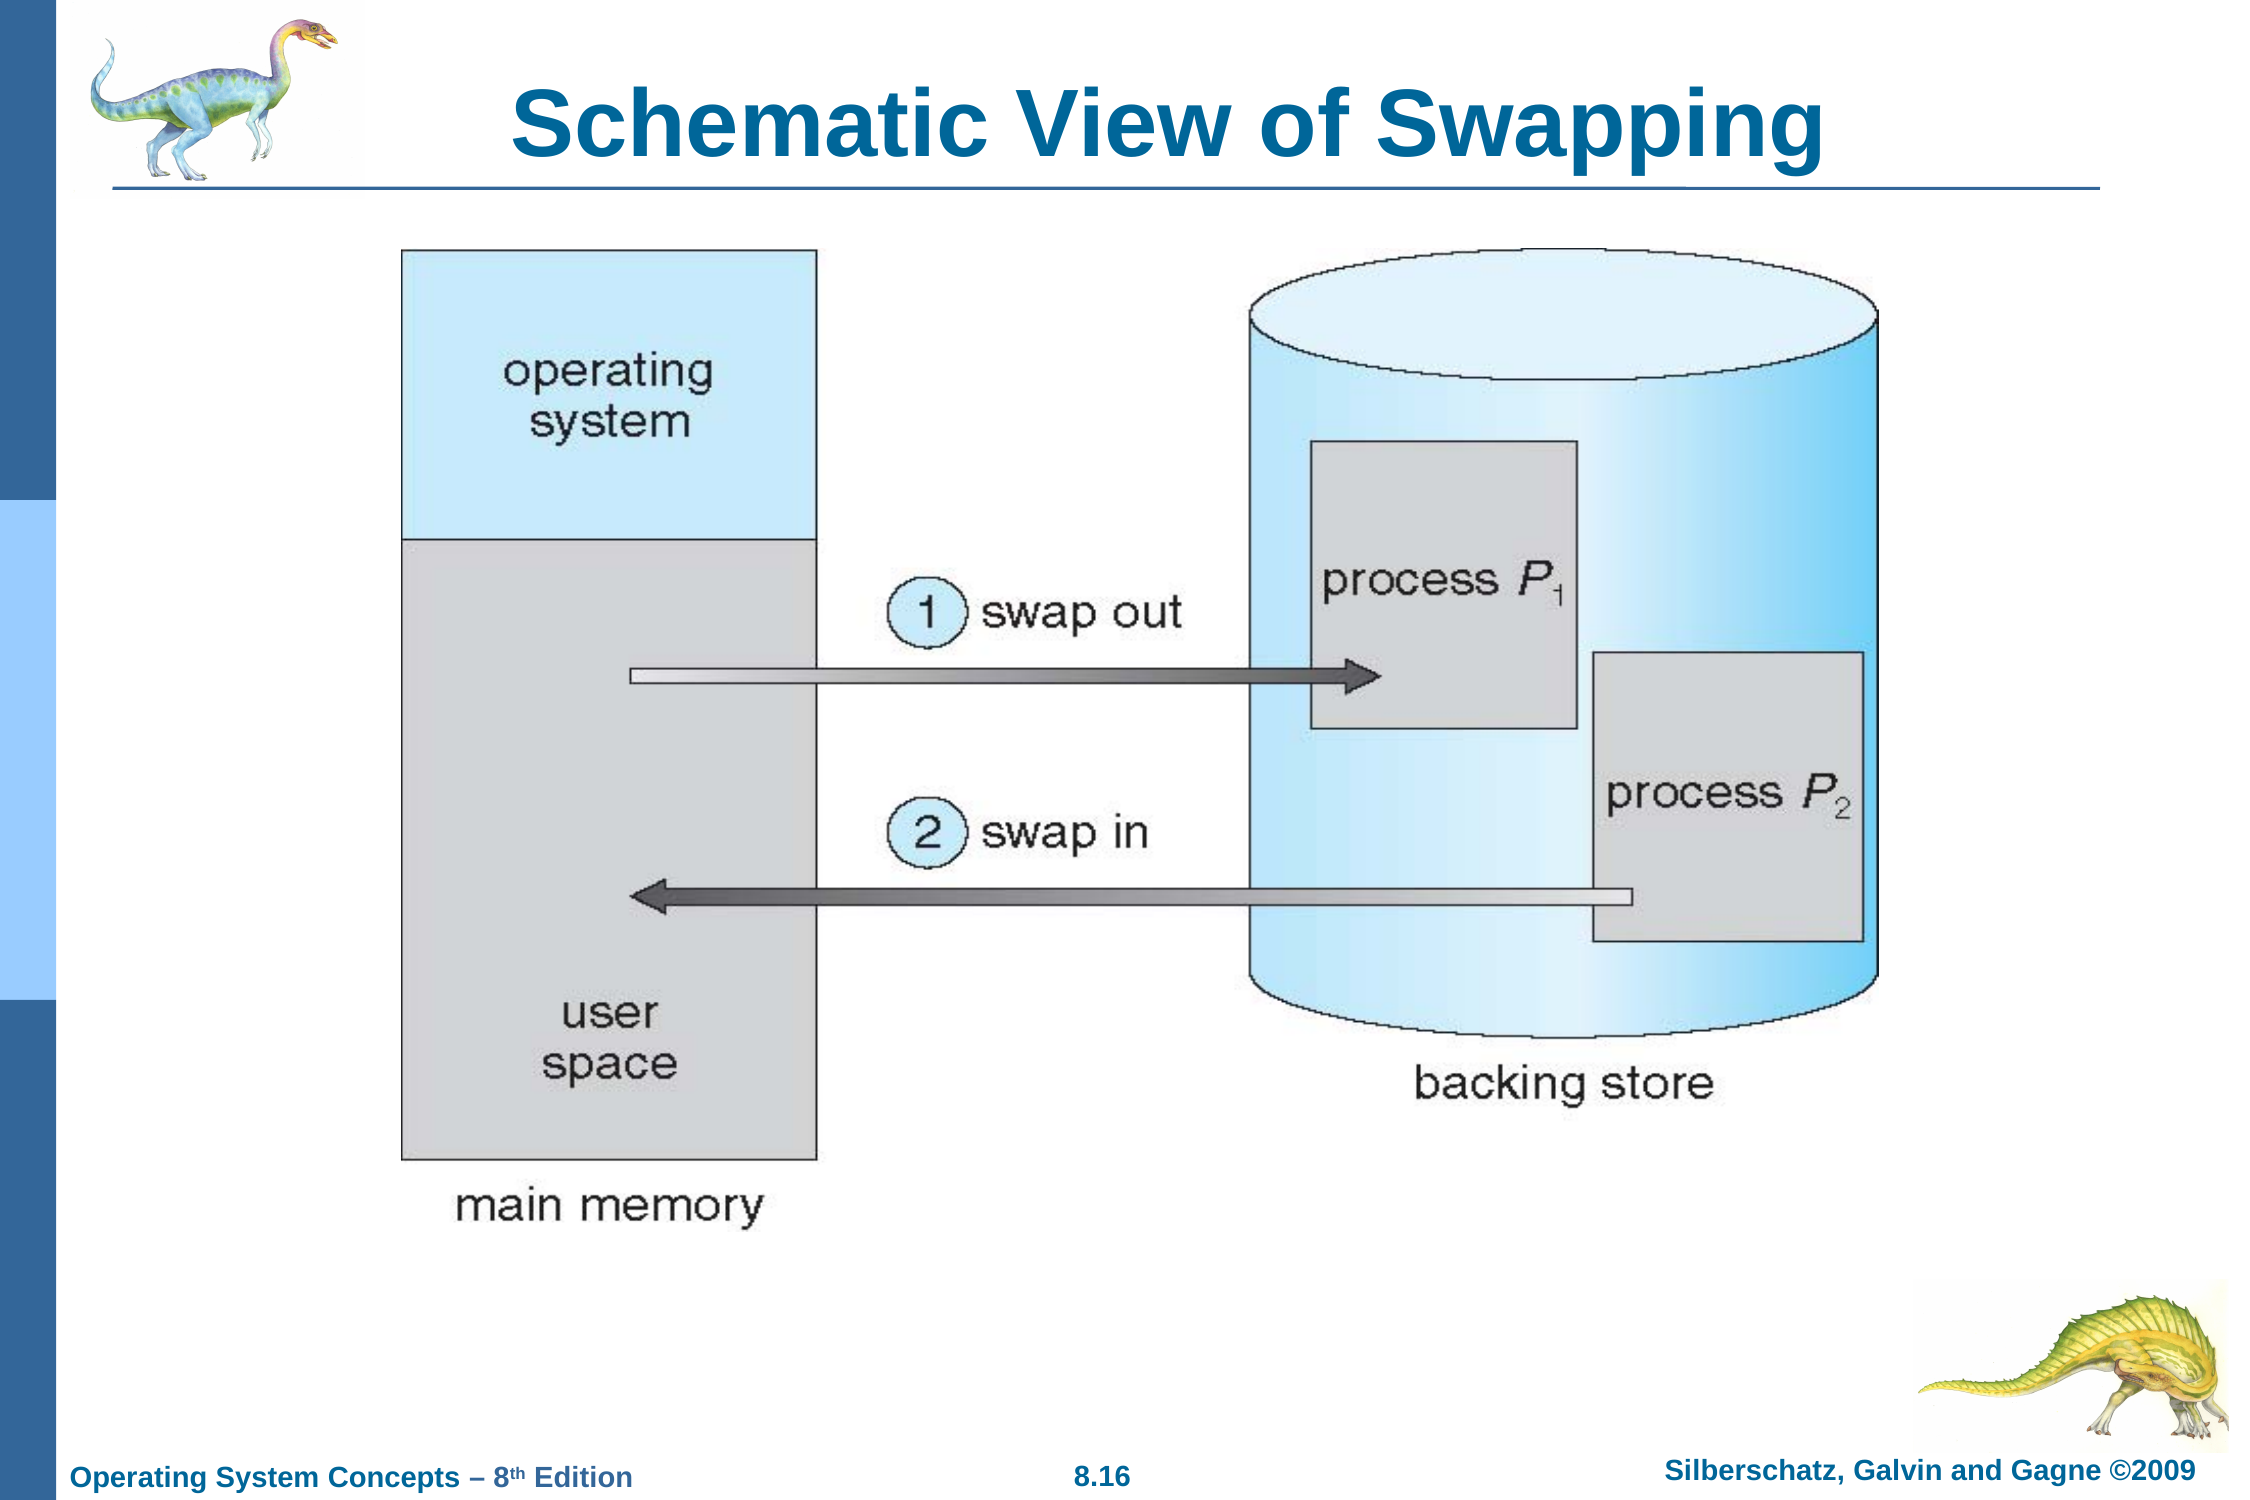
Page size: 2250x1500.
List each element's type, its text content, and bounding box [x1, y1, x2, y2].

picture [1913, 1279, 2229, 1453]
picture [70, 0, 365, 199]
title Schematic View of Swapping [201, 60, 2138, 187]
picture [401, 248, 1879, 1232]
